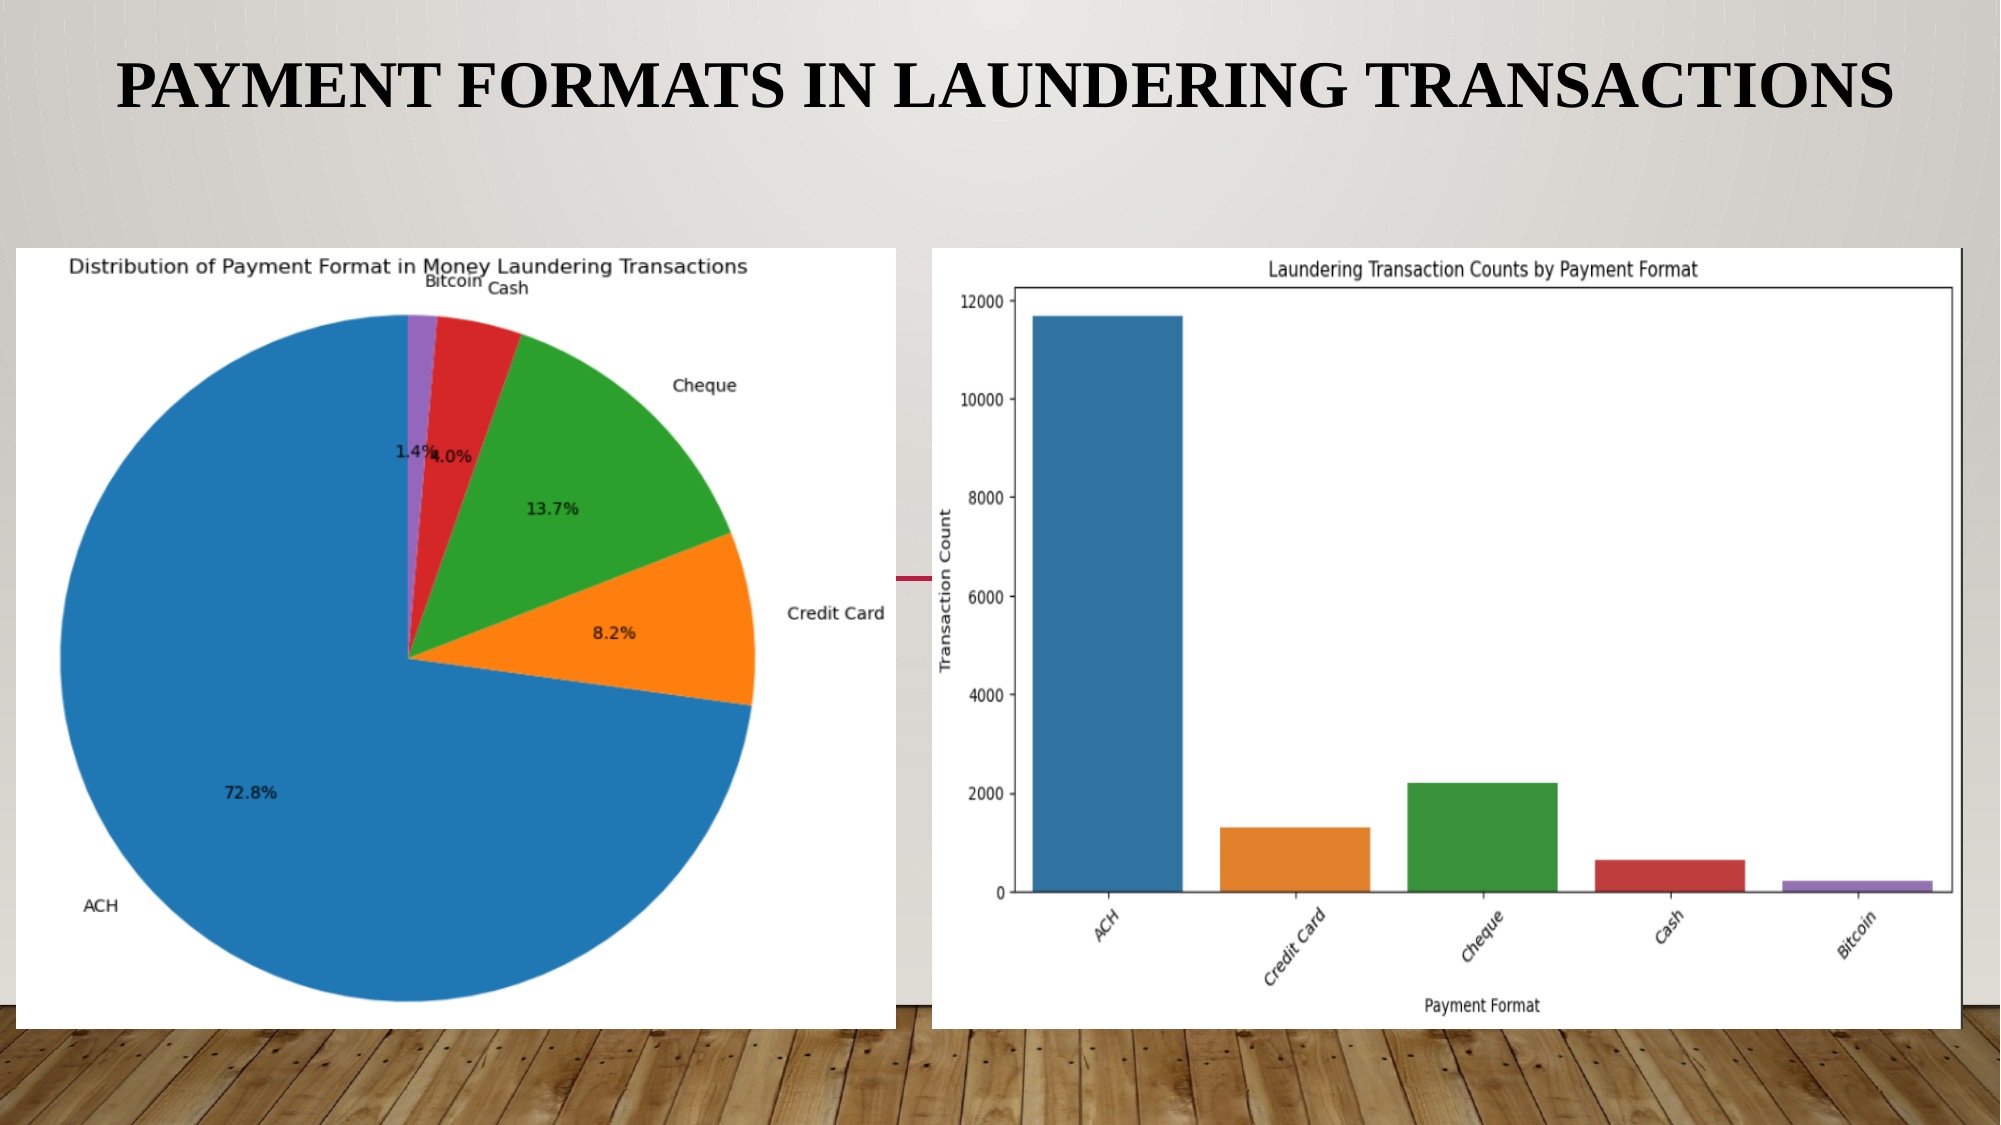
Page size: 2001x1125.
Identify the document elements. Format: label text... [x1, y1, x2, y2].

title Payment Formats in Laundering Transactions [0, 26, 2000, 202]
picture [0, 248, 2000, 1125]
